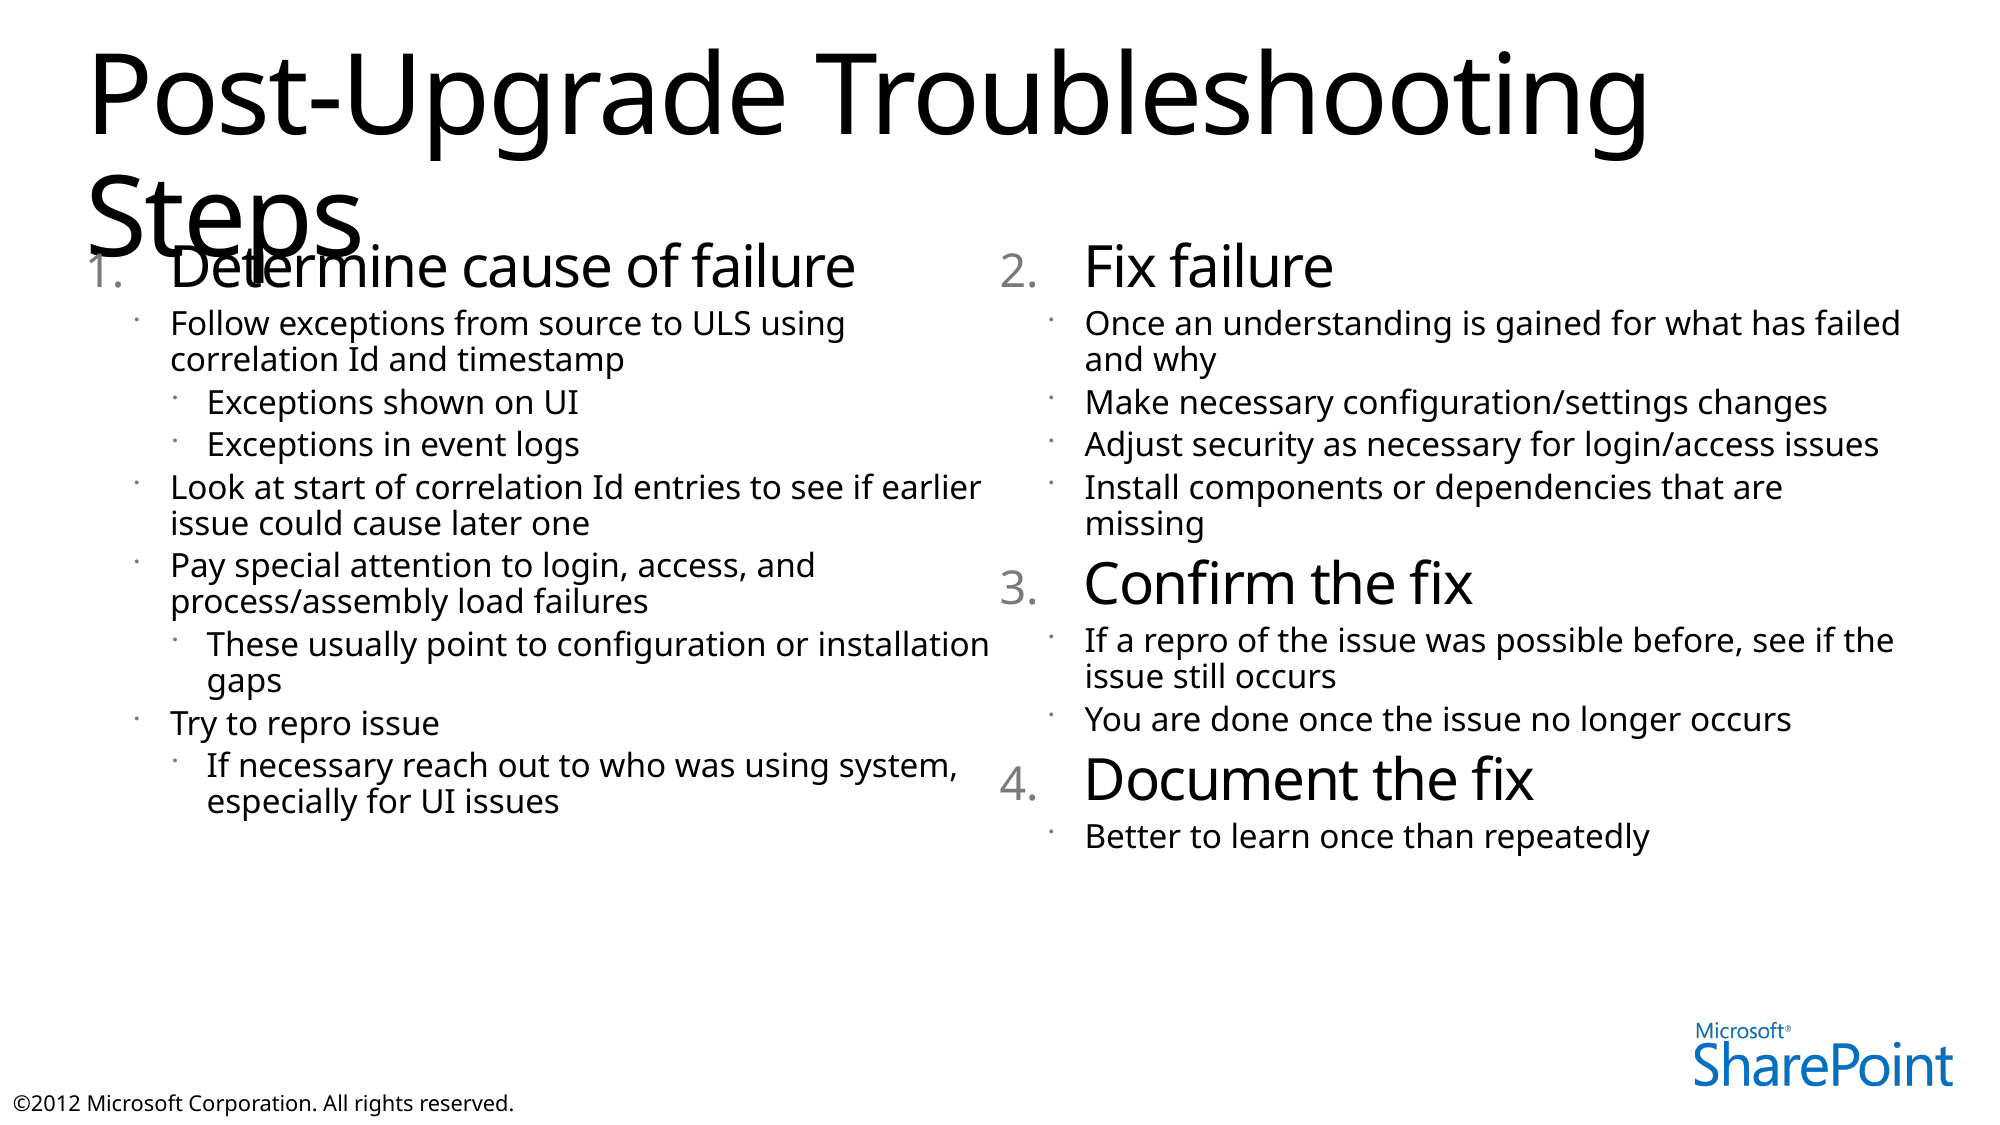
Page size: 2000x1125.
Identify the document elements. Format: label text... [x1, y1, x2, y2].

list Determine cause of failure Follow exceptions from source to ULS using correlation Id and timestamp Exceptions shown on UI Exceptions in event logs Look at start of correlation Id entries to see if earlier issue could cause later one Pay special attention to login, access, and process/assembly load failures These usually point to configuration or installation gaps Try to repro issue If necessary reach out to who was using system, especially for UI issues Fix failure Once an understanding is gained for what has failed and why Make necessary configuration/settings changes Adjust security as necessary for login/access issues Install components or dependencies that are missing Confirm the fix If a repro of the issue was possible before, see if the issue still occurs You are done once the issue no longer occurs Document the fix Better to learn once than repeatedly [85, 237, 1914, 573]
title Post-Upgrade Troubleshooting Steps [85, 37, 1914, 161]
picture [1690, 1007, 1953, 1098]
